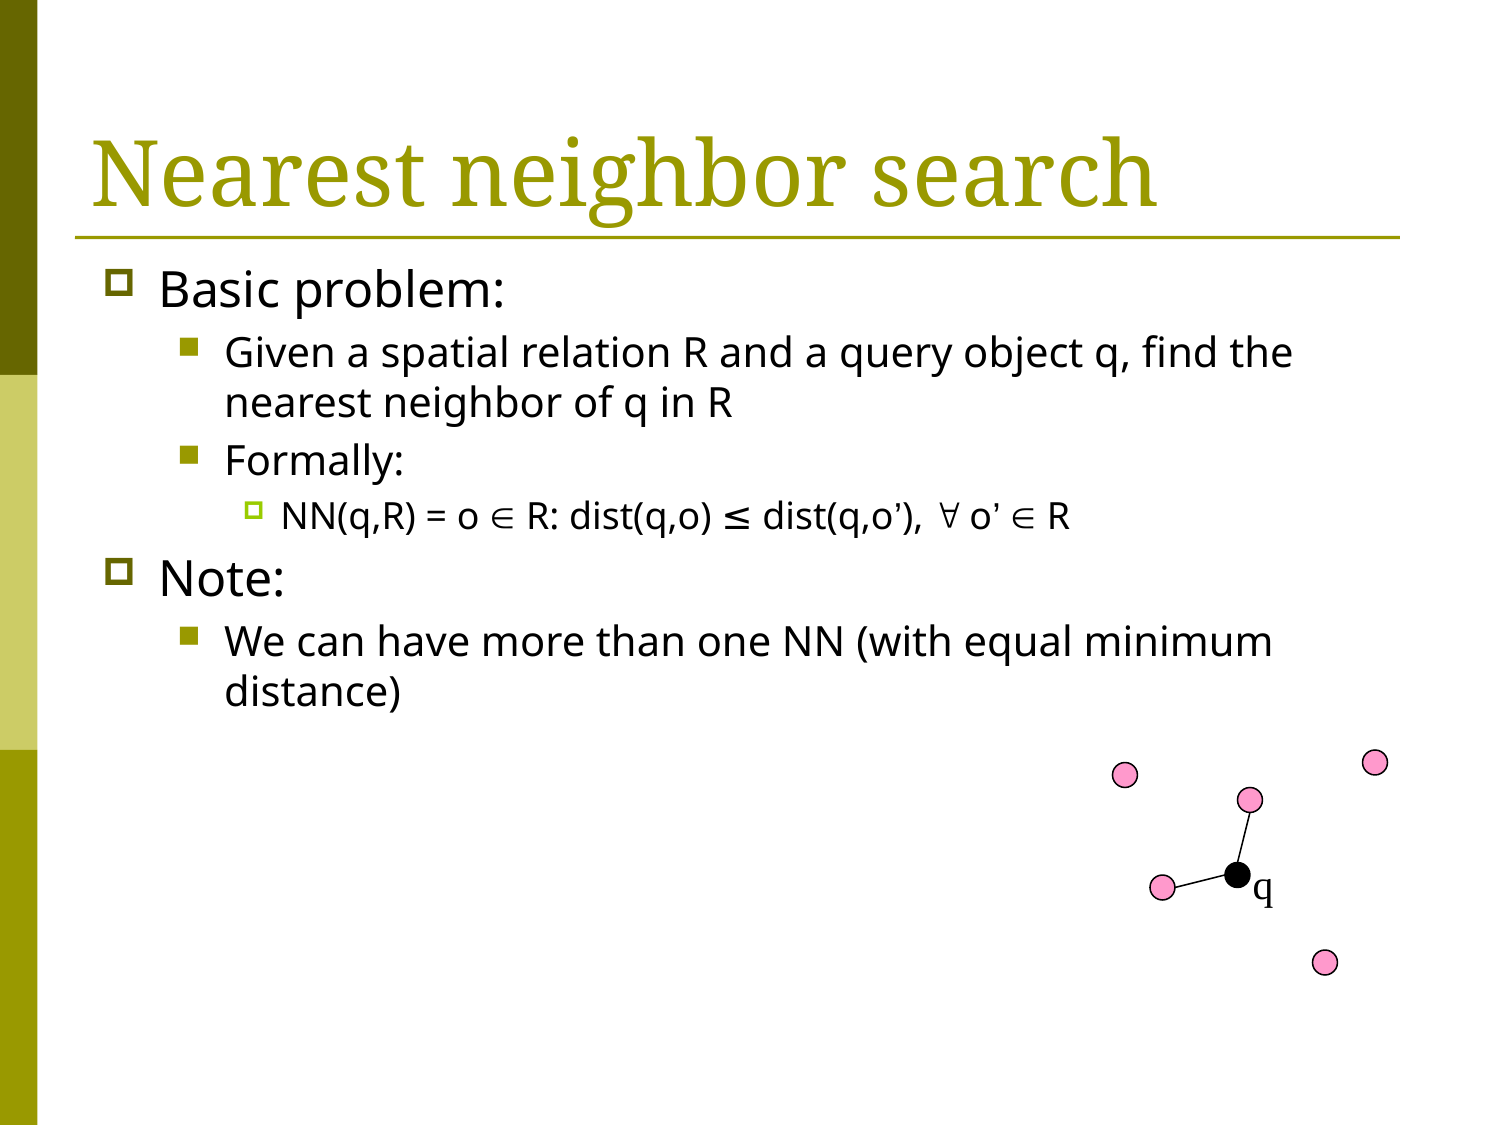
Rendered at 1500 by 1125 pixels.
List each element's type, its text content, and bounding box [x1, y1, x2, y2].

text_box [1149, 875, 1175, 901]
text_box [1312, 950, 1338, 976]
text_box [1237, 787, 1263, 813]
text_box Basic problem: Given a spatial relation R and a query object q, find the nearest neighbor of q in R Formally: NN(q,R) = o  R: dist(q,o) ≤ dist(q,o’),  o’  R Note: We can have more than one NN (with equal minimum distance) [87, 249, 1413, 1038]
text_box [1225, 862, 1237, 888]
text_box [1112, 762, 1138, 788]
title Nearest neighbor search [75, 45, 1425, 233]
text_box q [1237, 849, 1289, 916]
text_box [1362, 750, 1388, 775]
